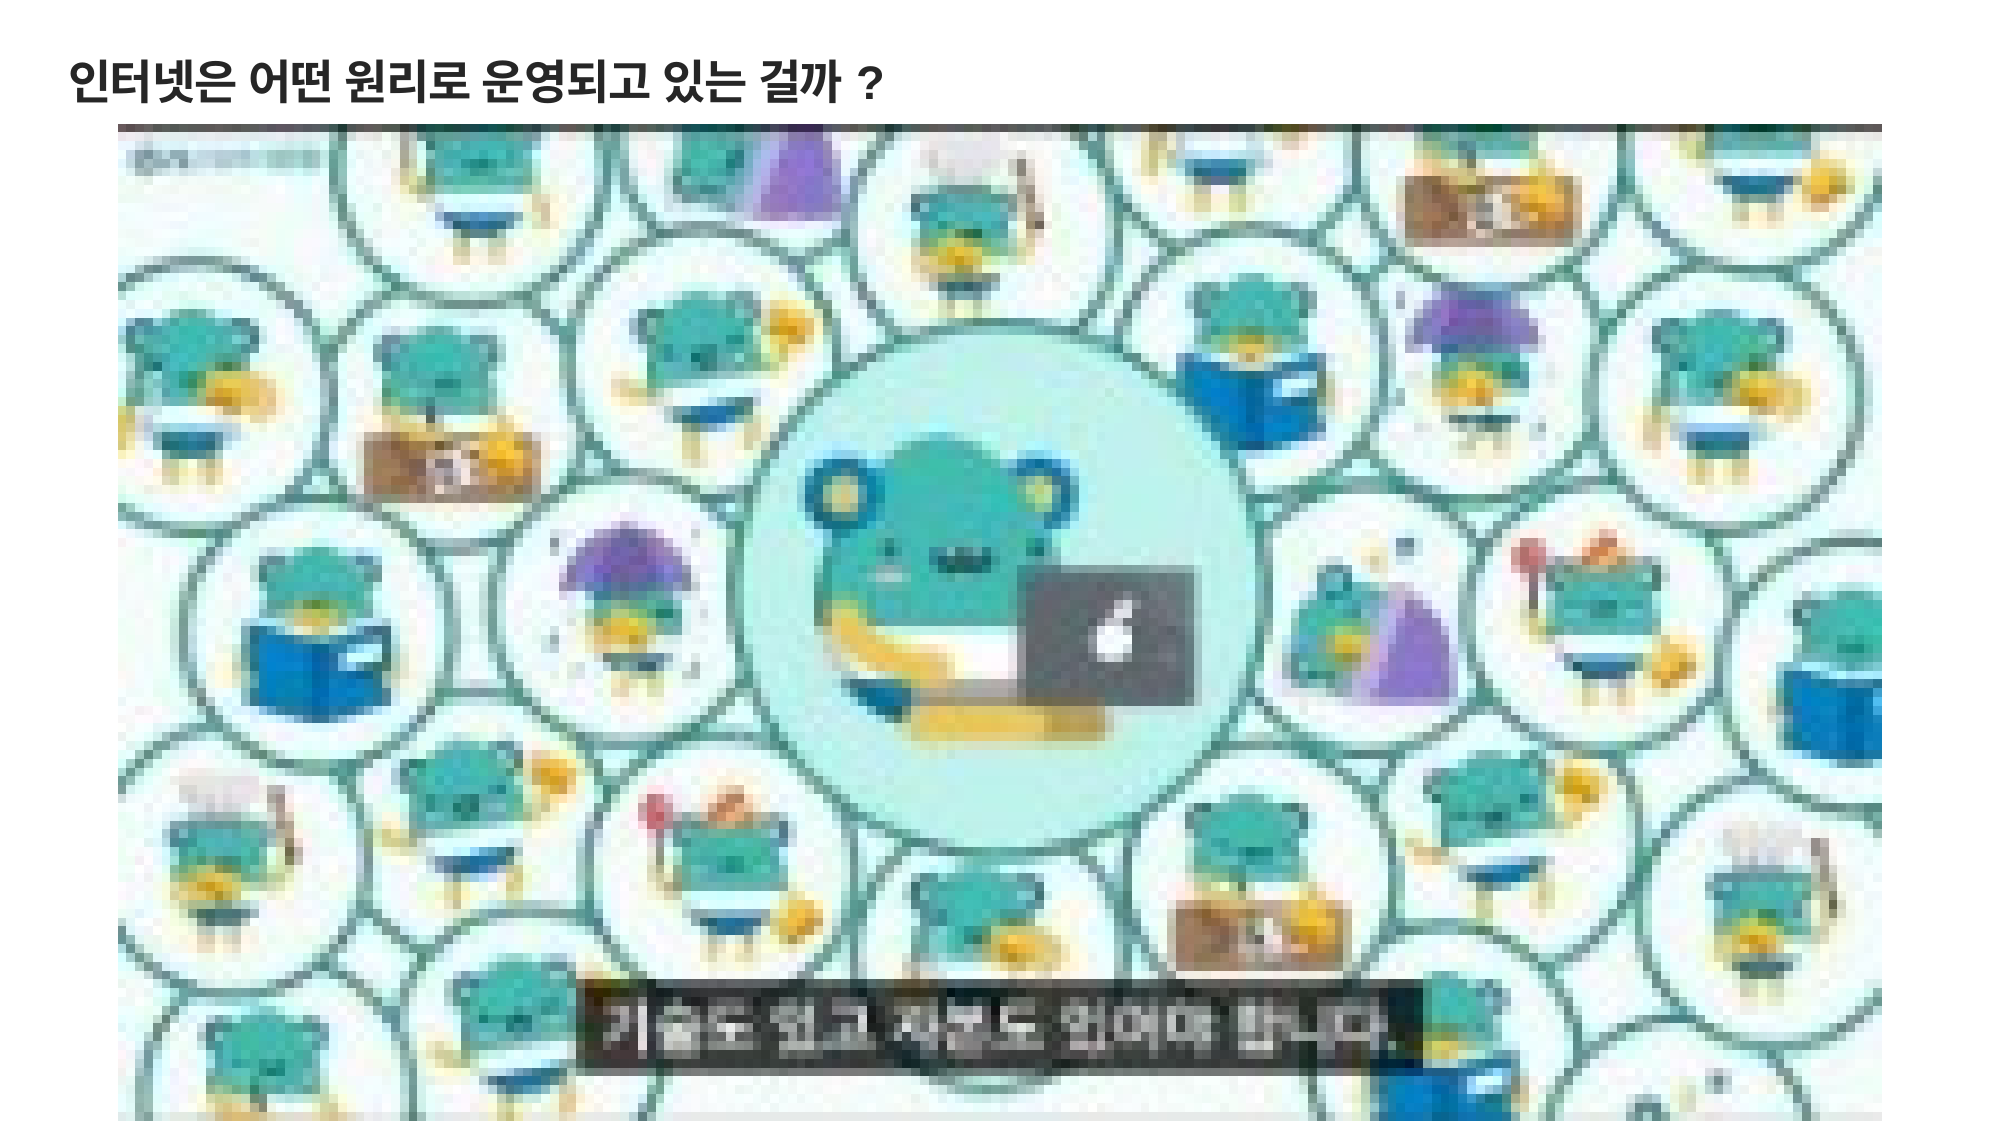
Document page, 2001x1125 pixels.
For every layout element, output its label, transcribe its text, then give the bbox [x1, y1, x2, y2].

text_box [117, 124, 1883, 1122]
text_box 인터넷은 어떤 원리로 운영되고 있는 걸까? [68, 37, 1840, 121]
